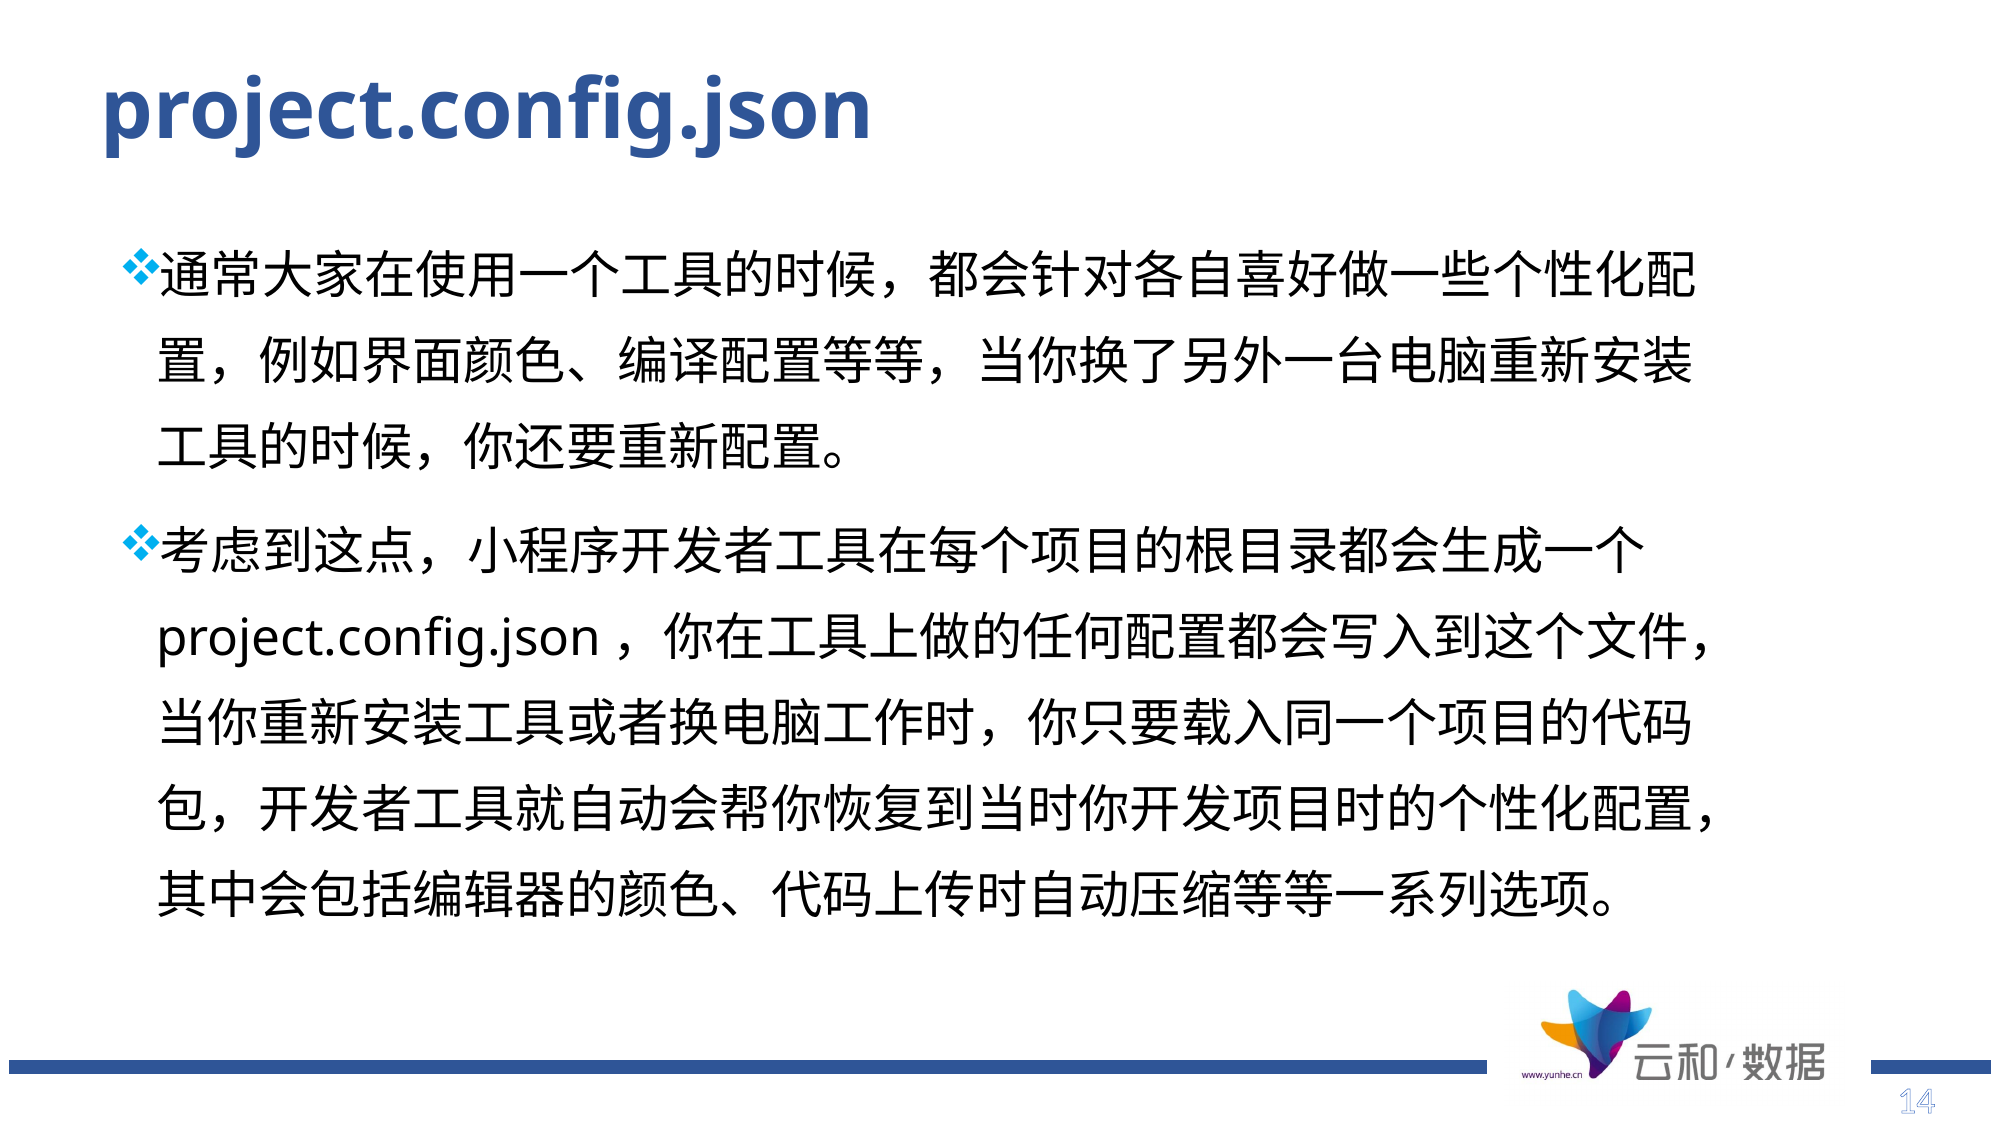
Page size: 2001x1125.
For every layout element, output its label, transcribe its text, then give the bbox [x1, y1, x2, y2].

list 通常大家在使用一个工具的时候，都会针对各自喜好做一些个性化配置，例如界面颜色、编译配置等等，当你换了另外一台电脑重新安装工具的时候，你还要重新配置。 考虑到这点，小程序开发者工具在每个项目的根目录都会生成一个 project.config.json，你在工具上做的任何配置都会写入到这个文件，当你重新安装工具或者换电脑工作时，你只要载入同一个项目的代码包，开发者工具就自动会帮你恢复到当时你开发项目时的个性化配置，其中会包括编辑器的颜色、代码上传时自动压缩等等一系列选项。 [103, 210, 1720, 1005]
picture [1504, 981, 1845, 1106]
title project.config.json [85, 2, 1811, 221]
